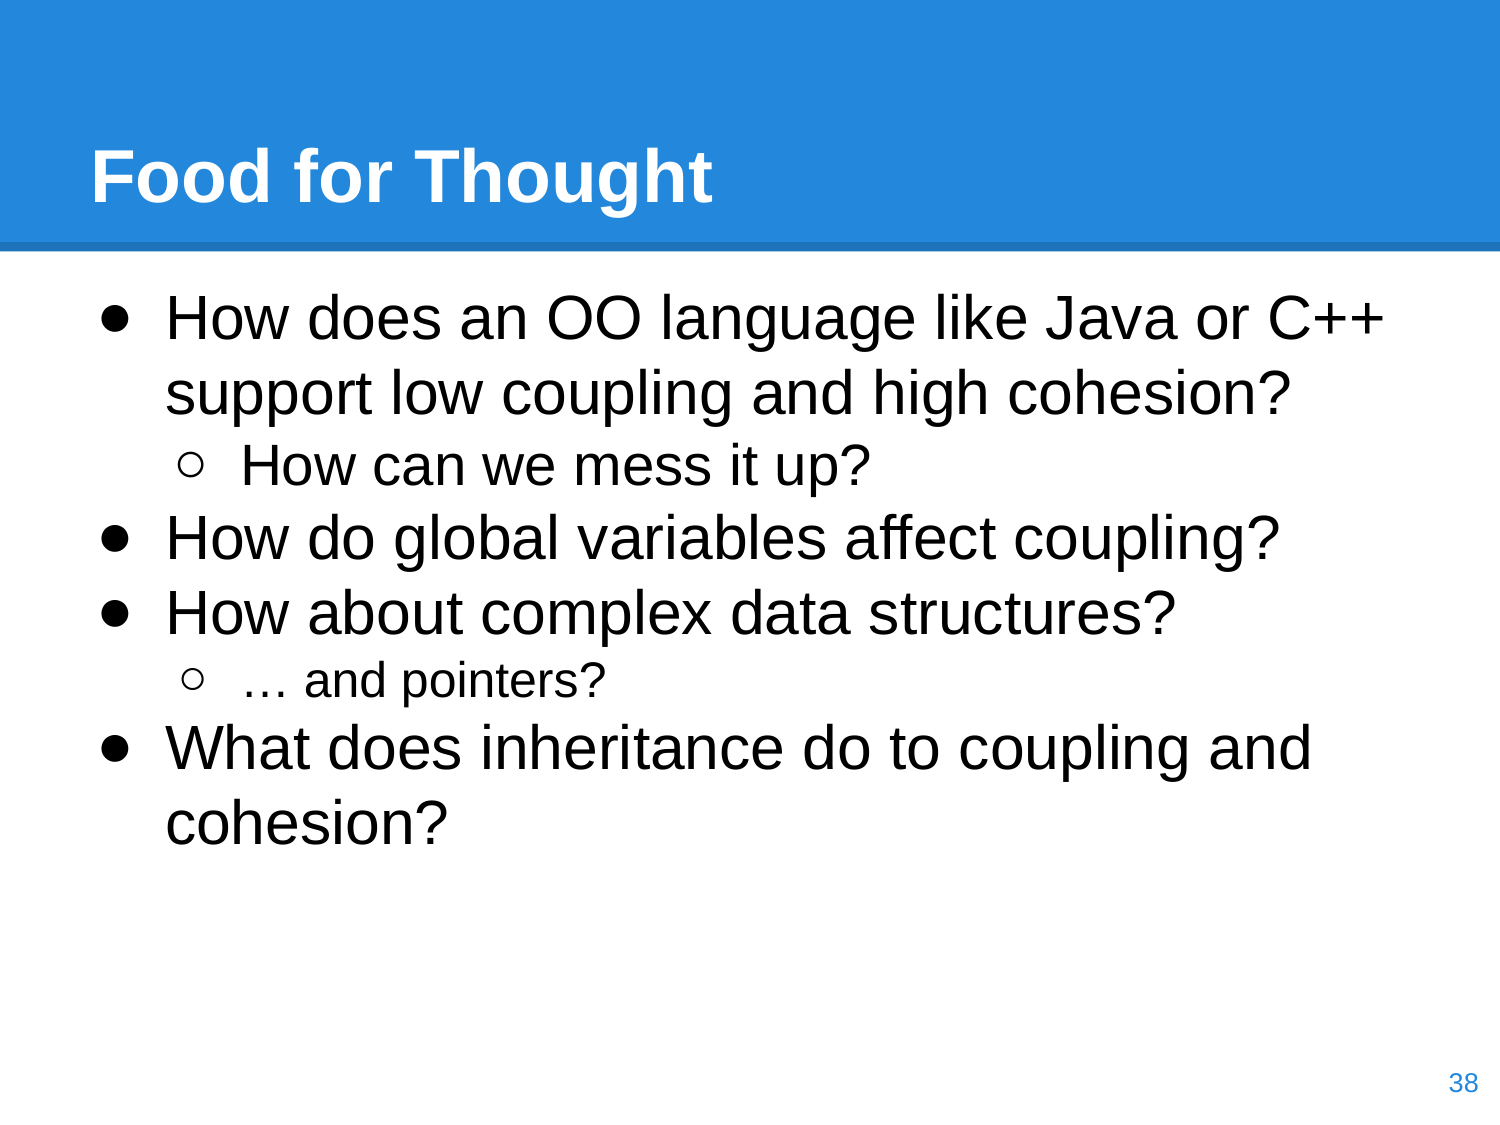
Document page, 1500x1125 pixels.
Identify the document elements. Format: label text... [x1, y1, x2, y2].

slide_number ‹#› [1403, 1038, 1494, 1125]
list How does an OO language like Java or C++ support low coupling and high cohesion? How can we mess it up? How do global variables affect coupling? How about complex data structures? … and pointers? What does inheritance do to coupling and cohesion? [75, 262, 1425, 1078]
title Food for Thought [75, 45, 1425, 233]
